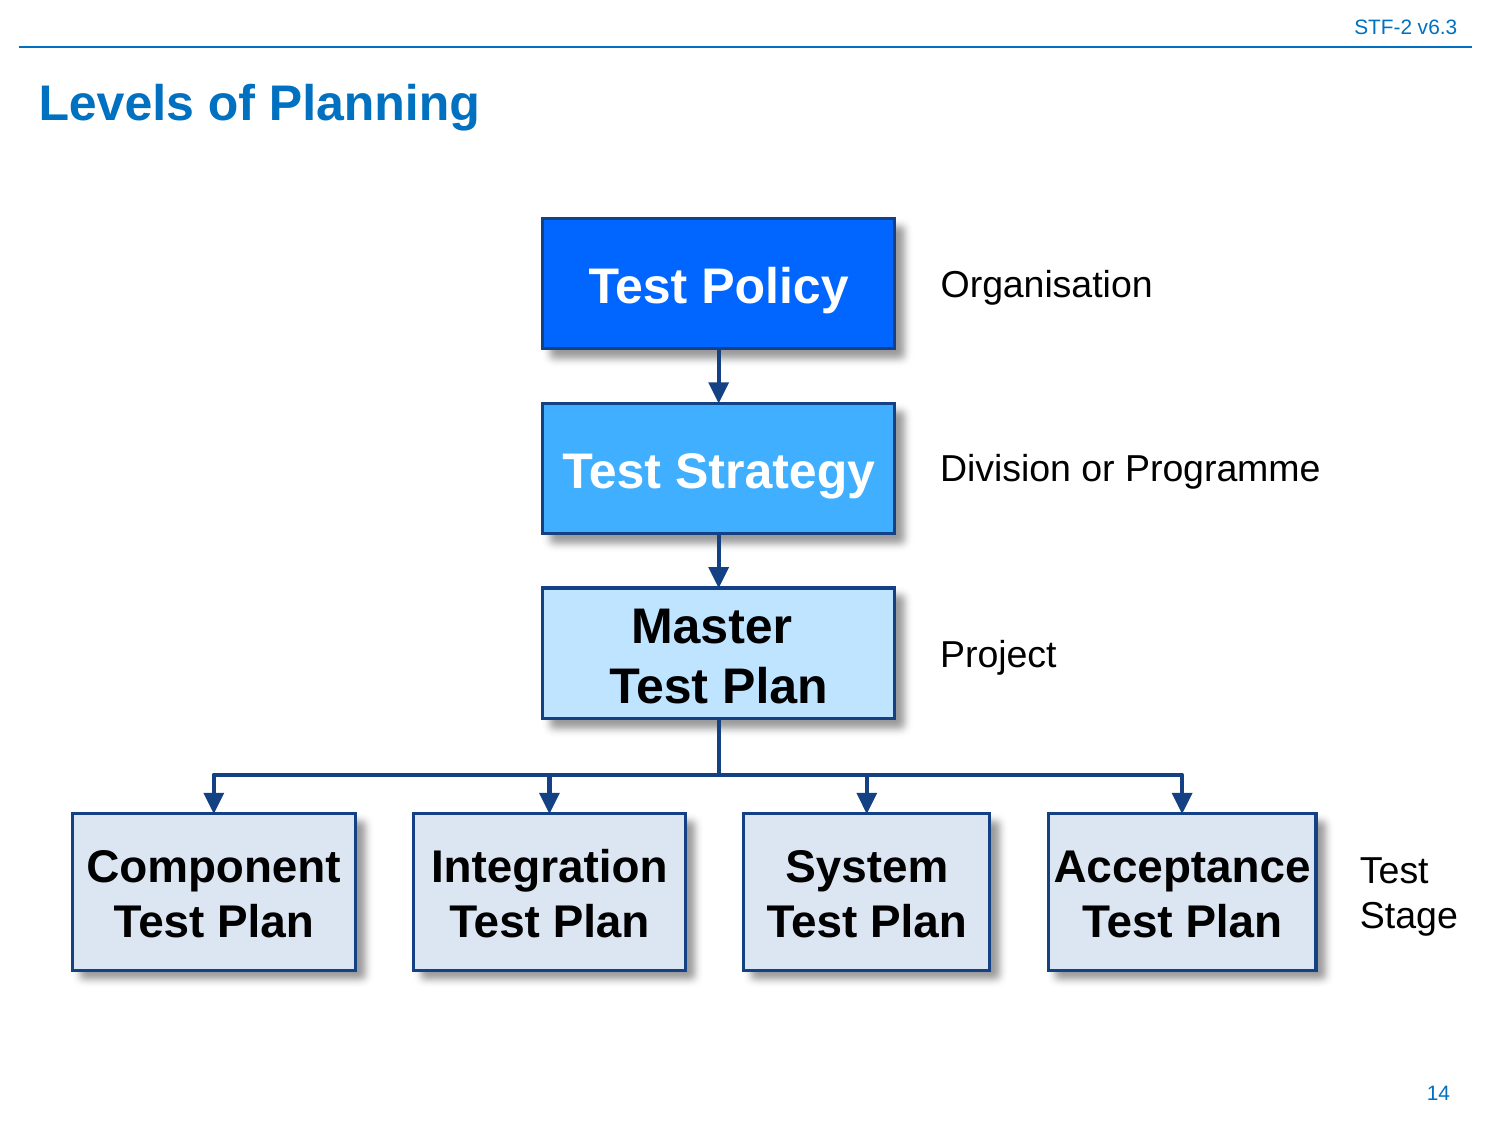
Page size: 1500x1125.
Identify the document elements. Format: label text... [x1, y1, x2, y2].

text_box Master Test Plan [542, 588, 895, 719]
text_box Division or Programme [925, 436, 1341, 497]
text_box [418, 513, 515, 1019]
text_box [902, 534, 999, 999]
text_box Organisation [925, 253, 1168, 313]
text_box Project [1004, 622, 1277, 683]
text_box Integration Test Plan [518, 813, 686, 971]
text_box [586, 681, 682, 851]
text_box Acceptance Test Plan [1048, 813, 1317, 971]
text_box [744, 691, 841, 841]
text_box Component Test Plan [72, 813, 356, 971]
title Levels of Planning [23, 59, 1465, 142]
text_box System Test Plan [743, 813, 897, 971]
text_box Test Stage [1345, 838, 1483, 944]
text_box Test Strategy [542, 403, 895, 534]
text_box Test Policy [542, 218, 895, 349]
